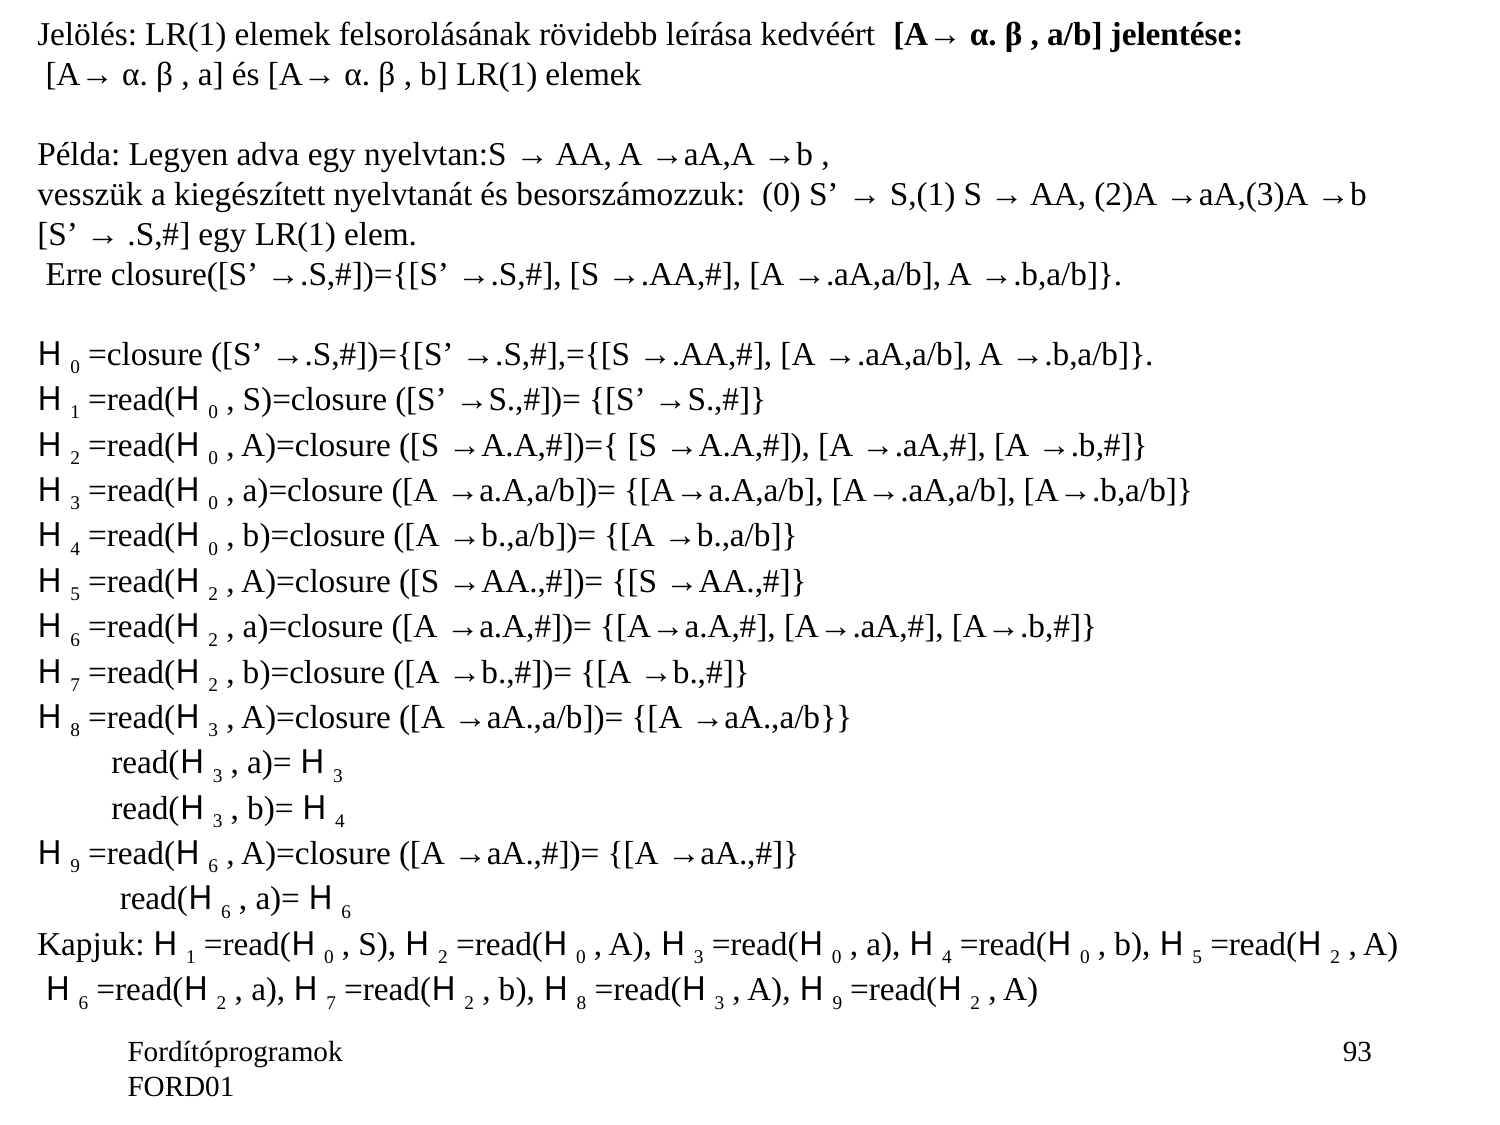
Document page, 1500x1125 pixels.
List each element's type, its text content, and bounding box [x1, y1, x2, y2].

text_box Jelölés: LR(1) elemek felsorolásának rövidebb leírása kedvéért [A→ α. β , a/b] jelentése: [A→ α. β , a] és [A→ α. β , b] LR(1) elemek Példa: Legyen adva egy nyelvtan:S → AA, A →aA,A →b , vesszük a kiegészített nyelvtanát és besorszámozzuk: (0) S’ → S,(1) S → AA, (2)A →aA,(3)A →b [S’ → .S,#] egy LR(1) elem. Erre closure([S’ →.S,#])={[S’ →.S,#], [S →.AA,#], [A →.aA,a/b], A →.b,a/b]}. H 0 =closure ([S’ →.S,#])={[S’ →.S,#],={[S →.AA,#], [A →.aA,a/b], A →.b,a/b]}. H 1 =read(H 0 , S)=closure ([S’ →S.,#])= {[S’ →S.,#]} H 2 =read(H 0 , A)=closure ([S →A.A,#])={ [S →A.A,#]), [A →.aA,#], [A →.b,#]} H 3 =read(H 0 , a)=closure ([A →a.A,a/b])= {[A→a.A,a/b], [A→.aA,a/b], [A→.b,a/b]} H 4 =read(H 0 , b)=closure ([A →b.,a/b])= {[A →b.,a/b]} H 5 =read(H 2 , A)=closure ([S →AA.,#])= {[S →AA.,#]} H 6 =read(H 2 , a)=closure ([A →a.A,#])= {[A→a.A,#], [A→.aA,#], [A→.b,#]} H 7 =read(H 2 , b)=closure ([A →b.,#])= {[A →b.,#]} H 8 =read(H 3 , A)=closure ([A →aA.,a/b])= {[A →aA.,a/b}} read(H 3 , a)= H 3 read(H 3 , b)= H 4 H 9 =read(H 6 , A)=closure ([A →aA.,#])= {[A →aA.,#]} read(H 6 , a)= H 6 Kapjuk: H 1 =read(H 0 , S), H 2 =read(H 0 , A), H 3 =read(H 0 , a), H 4 =read(H 0 , b), H 5 =read(H 2 , A) H 6 =read(H 2 , a), H 7 =read(H 2 , b), H 8 =read(H 3 , A), H 9 =read(H 2 , A) [22, 5, 1414, 1125]
